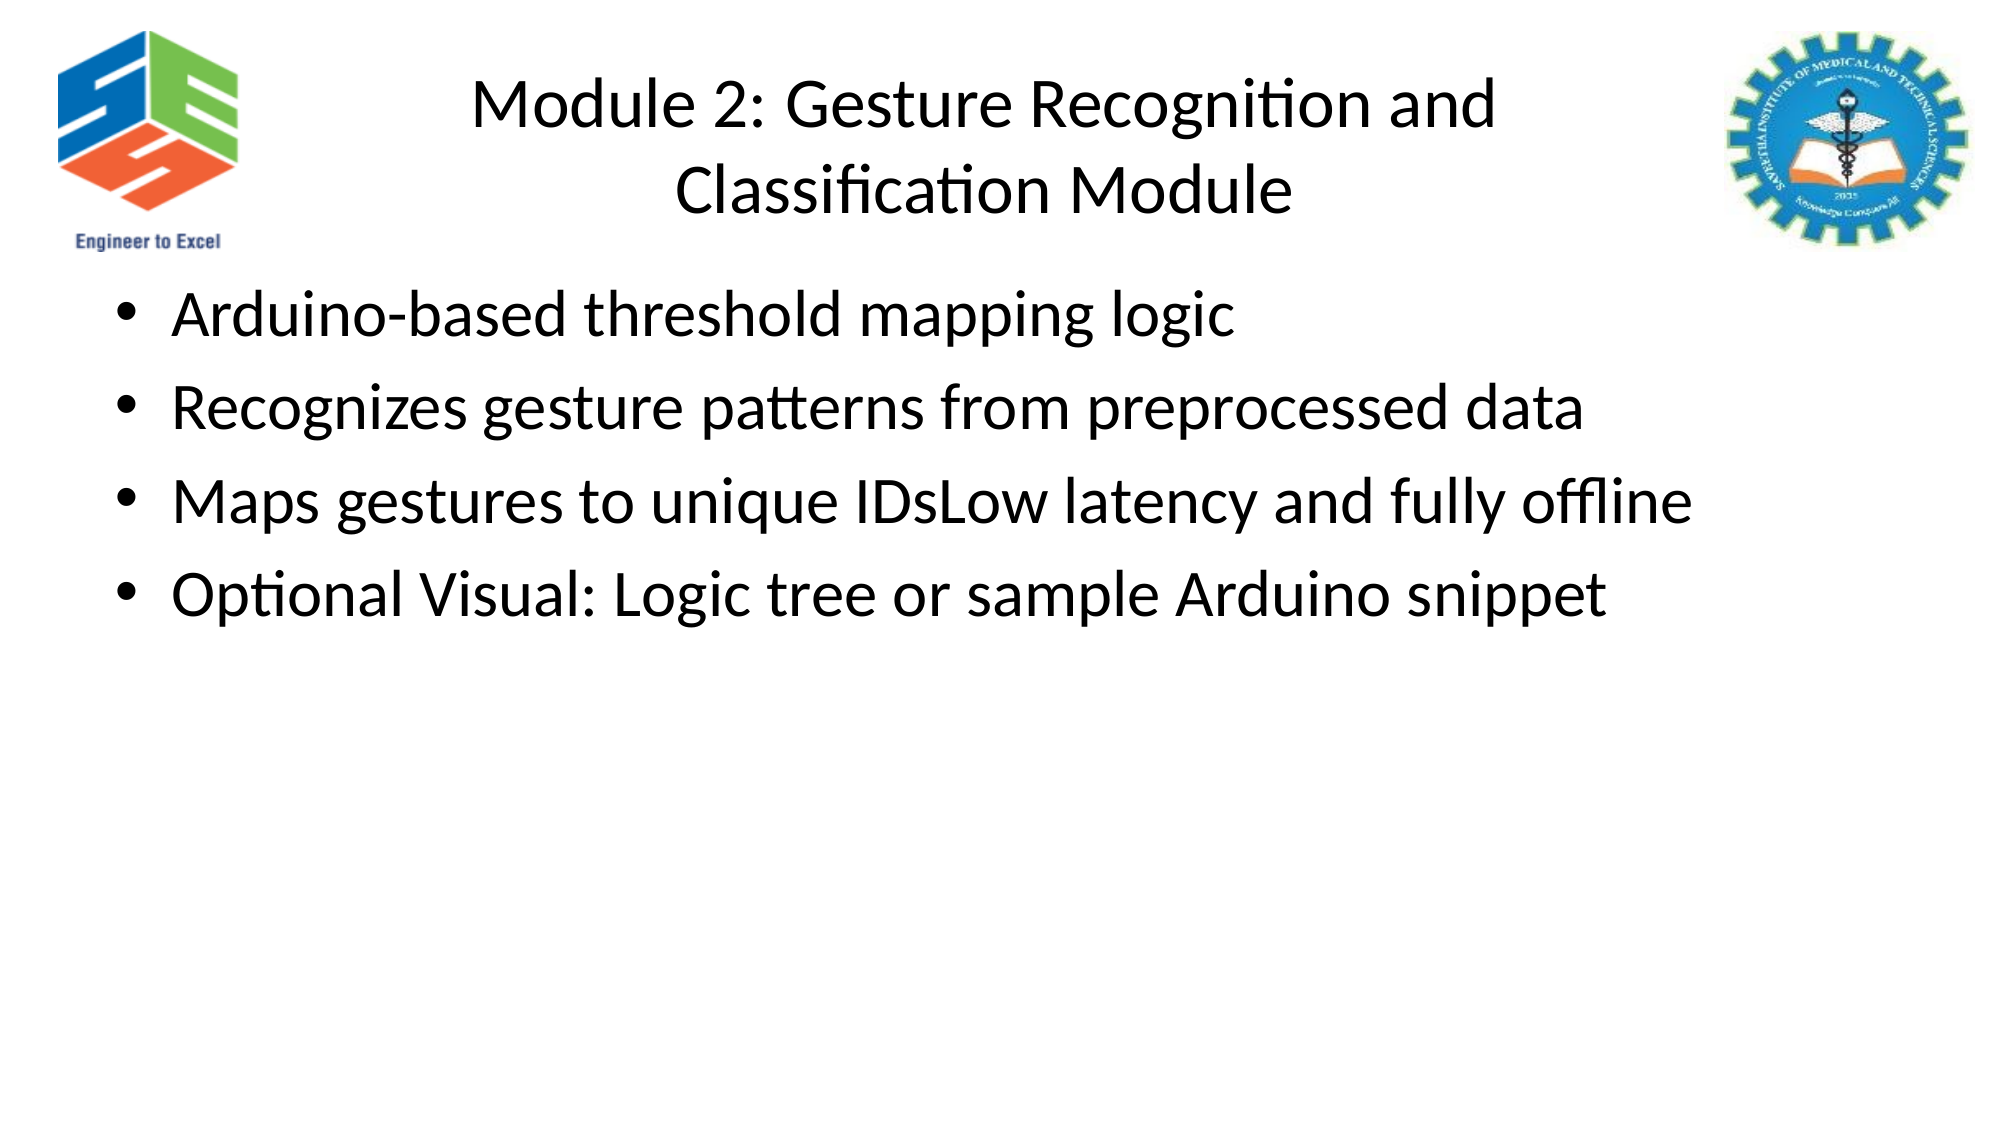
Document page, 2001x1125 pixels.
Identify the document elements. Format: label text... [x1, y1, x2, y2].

list Arduino-based threshold mapping logic Recognizes gesture patterns from preprocessed data Maps gestures to unique IDsLow latency and fully offline Optional Visual: Logic tree or sample Arduino snippet [99, 262, 1900, 1005]
picture [1724, 31, 1975, 252]
title Module 2: Gesture Recognition and Classification Module [289, 48, 1681, 236]
picture [58, 31, 246, 252]
